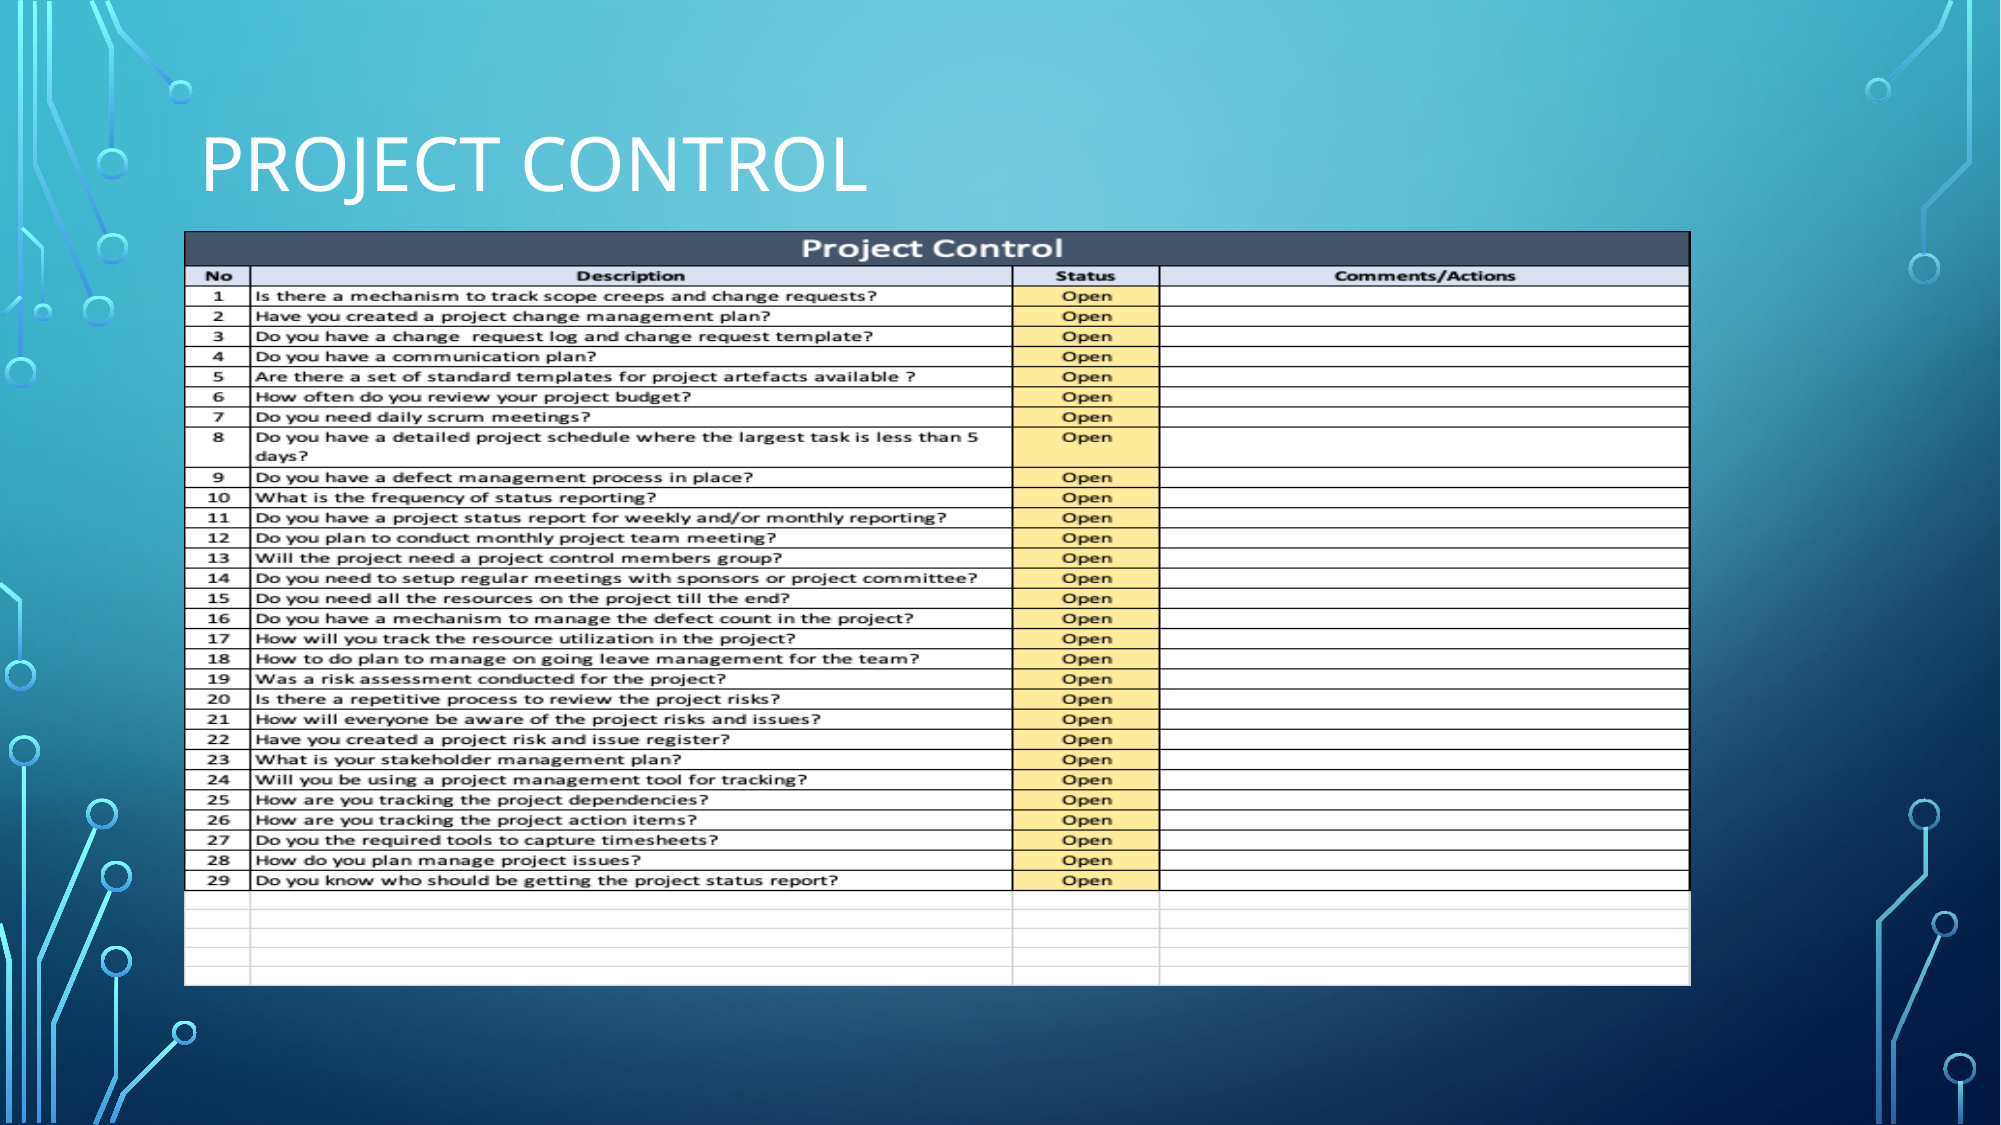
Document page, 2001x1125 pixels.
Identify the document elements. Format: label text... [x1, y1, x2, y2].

picture [184, 230, 1691, 986]
title Project Control [184, 46, 1810, 289]
